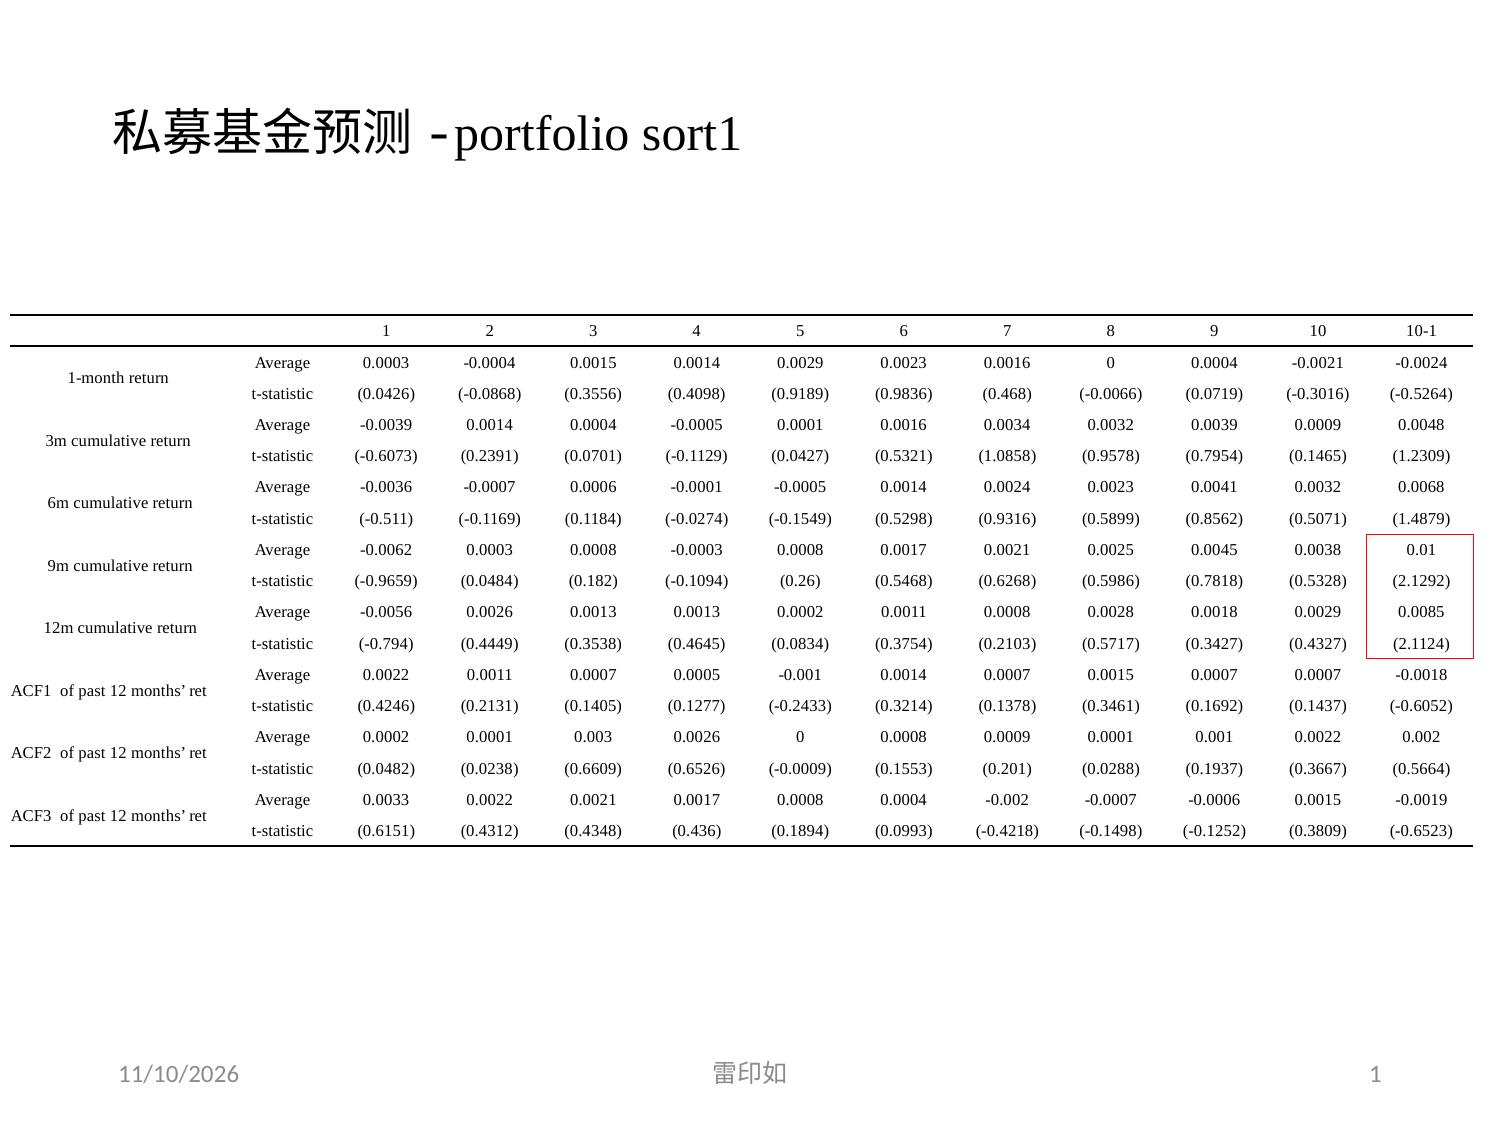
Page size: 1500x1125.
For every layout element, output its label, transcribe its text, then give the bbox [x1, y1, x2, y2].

table_cell (-0.794) [334, 627, 438, 659]
table_cell -0.0004 [438, 347, 542, 377]
table_cell (0.3427) [1163, 627, 1266, 659]
table_cell (-0.6052) [1370, 690, 1473, 721]
table_cell -0.0001 [645, 471, 749, 502]
table_cell (0.1437) [1266, 690, 1370, 721]
table_cell (-0.1549) [749, 502, 852, 534]
table_cell 0.0011 [852, 596, 956, 627]
table_cell t-statistic [231, 565, 334, 596]
table_cell (1.0858) [956, 440, 1059, 471]
table_cell (0.5986) [1059, 565, 1163, 596]
table_cell 0.0017 [645, 784, 749, 815]
table_cell (0.5321) [852, 440, 956, 471]
table_cell 0.0033 [334, 784, 438, 815]
table_cell -0.0039 [334, 409, 438, 440]
table_cell -0.0062 [334, 534, 438, 565]
table_cell 0.0068 [1370, 471, 1473, 502]
table_header 9 [1163, 316, 1266, 345]
table_cell (0.5717) [1059, 627, 1163, 659]
table_cell (0.3809) [1266, 815, 1370, 845]
table_cell (1.2309) [1370, 440, 1473, 471]
table_cell (0.5298) [852, 502, 956, 534]
table_cell ACF2 of past 12 months’ ret [10, 721, 231, 784]
table_cell Average [231, 784, 334, 815]
table_cell Average [231, 347, 334, 377]
table_cell 0 [749, 721, 852, 752]
table_cell 0.0022 [438, 784, 542, 815]
table_cell (0.0482) [334, 752, 438, 784]
table_cell (0.3461) [1059, 690, 1163, 721]
table_cell 0.0001 [749, 409, 852, 440]
table_cell 0.0005 [645, 659, 749, 690]
table_cell 0.0016 [956, 347, 1059, 377]
table_cell (0.7954) [1163, 440, 1266, 471]
table_cell t-statistic [231, 627, 334, 659]
table_cell (0.5071) [1266, 502, 1370, 534]
table_header 2 [438, 316, 542, 345]
table_cell 0.0023 [852, 347, 956, 377]
table_cell Average [231, 596, 334, 627]
table_cell t-statistic [231, 752, 334, 784]
table_cell (0.6609) [542, 752, 645, 784]
table_cell 0 [1059, 347, 1163, 377]
table_cell (0.9189) [749, 377, 852, 409]
table_cell 0.0001 [438, 721, 542, 752]
table_cell 0.0018 [1163, 596, 1266, 627]
table_cell 0.0029 [1266, 596, 1366, 627]
table_header [231, 316, 334, 345]
table_cell (-0.511) [334, 502, 438, 534]
table_cell (-0.0066) [1059, 377, 1163, 409]
table_cell (0.6268) [956, 565, 1059, 596]
table_header 3 [542, 316, 645, 345]
table_cell 0.0023 [1059, 471, 1163, 502]
table_cell (0.201) [956, 752, 1059, 784]
text_box [1366, 534, 1474, 659]
table_cell 0.0015 [1059, 659, 1163, 690]
table_cell 0.0007 [956, 659, 1059, 690]
table_cell (0.4312) [438, 815, 542, 845]
table_cell 0.0014 [645, 347, 749, 377]
footer 雷印如 [496, 1042, 1004, 1103]
table_cell 12m cumulative return [10, 596, 231, 659]
table_cell (0.1894) [749, 815, 852, 845]
table_cell 0.0004 [1163, 347, 1266, 377]
table_cell (0.0288) [1059, 752, 1163, 784]
table_cell ACF3 of past 12 months’ ret [10, 784, 231, 845]
table_cell (-0.9659) [334, 565, 438, 596]
table_cell (0.468) [956, 377, 1059, 409]
table_cell 0.0013 [542, 596, 645, 627]
table_cell 0.0032 [1059, 409, 1163, 440]
table_cell (0.0993) [852, 815, 956, 845]
table_cell -0.0003 [645, 534, 749, 565]
table_header 10-1 [1370, 316, 1473, 345]
table_cell (0.5899) [1059, 502, 1163, 534]
table_cell (0.1184) [542, 502, 645, 534]
table_cell (0.0238) [438, 752, 542, 784]
table_cell (0.3754) [852, 627, 956, 659]
table_cell 9m cumulative return [10, 534, 231, 596]
table_cell (0.5468) [852, 565, 956, 596]
table_cell Average [231, 409, 334, 440]
table_cell 0.0008 [749, 784, 852, 815]
table_cell -0.0005 [749, 471, 852, 502]
table_cell (0.4327) [1266, 627, 1366, 659]
table_cell (-0.0274) [645, 502, 749, 534]
table_cell t-statistic [231, 440, 334, 471]
table_cell 0.0016 [852, 409, 956, 440]
table_cell (0.0701) [542, 440, 645, 471]
table_cell (-0.1252) [1163, 815, 1266, 845]
table_cell (0.1405) [542, 690, 645, 721]
table_cell 0.0038 [1266, 534, 1366, 565]
table_cell (0.3556) [542, 377, 645, 409]
table_cell 0.0007 [1163, 659, 1266, 690]
table_header 4 [645, 316, 749, 345]
table_cell 0.0006 [542, 471, 645, 502]
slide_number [103, 1042, 441, 1103]
table_cell (-0.6523) [1370, 815, 1473, 845]
table_cell 0.0024 [956, 471, 1059, 502]
table_cell (-0.4218) [956, 815, 1059, 845]
table_cell (0.5664) [1370, 752, 1473, 784]
table_cell 0.002 [1370, 721, 1473, 752]
table_cell (-0.0009) [749, 752, 852, 784]
table_cell (0.1465) [1266, 440, 1370, 471]
table_header 10 [1266, 316, 1370, 345]
table_cell 3m cumulative return [10, 409, 231, 471]
table_cell -0.0006 [1163, 784, 1266, 815]
table_cell (0.9578) [1059, 440, 1163, 471]
table_cell 0.0007 [1266, 659, 1370, 690]
table_cell t-statistic [231, 377, 334, 409]
table_cell (-0.1094) [645, 565, 749, 596]
table_cell (0.2391) [438, 440, 542, 471]
table_cell 0.0039 [1163, 409, 1266, 440]
table_cell 0.0021 [542, 784, 645, 815]
table_cell (0.2131) [438, 690, 542, 721]
table_header 6 [852, 316, 956, 345]
table_cell 0.0015 [542, 347, 645, 377]
table_cell 0.0032 [1266, 471, 1370, 502]
table_cell (0.1937) [1163, 752, 1266, 784]
table_cell 0.0008 [852, 721, 956, 752]
table_cell 0.0041 [1163, 471, 1266, 502]
table_cell -0.0056 [334, 596, 438, 627]
table_cell -0.0021 [1266, 347, 1370, 377]
table_cell 0.0008 [956, 596, 1059, 627]
table_cell -0.0019 [1370, 784, 1473, 815]
table_cell (0.4098) [645, 377, 749, 409]
table_cell 0.0034 [956, 409, 1059, 440]
table_cell Average [231, 534, 334, 565]
table_cell (0.0427) [749, 440, 852, 471]
table_cell 0.0017 [852, 534, 956, 565]
table_cell (0.5328) [1266, 565, 1366, 596]
table_cell (-0.1129) [645, 440, 749, 471]
table_cell (0.1553) [852, 752, 956, 784]
table_cell 6m cumulative return [10, 471, 231, 534]
table_cell 0.003 [542, 721, 645, 752]
table_cell (0.9316) [956, 502, 1059, 534]
table_cell 0.0011 [438, 659, 542, 690]
table_cell 0.0013 [645, 596, 749, 627]
table_cell -0.0007 [1059, 784, 1163, 815]
table_cell -0.0007 [438, 471, 542, 502]
table_cell (-0.6073) [334, 440, 438, 471]
slide_number 1 [1059, 1042, 1397, 1103]
table_cell 0.0014 [852, 659, 956, 690]
table_cell (0.4645) [645, 627, 749, 659]
table_cell (0.0834) [749, 627, 852, 659]
table_cell 0.0009 [1266, 409, 1370, 440]
table_cell (0.2103) [956, 627, 1059, 659]
table_header [10, 316, 231, 345]
table_cell (0.6526) [645, 752, 749, 784]
table_cell (0.9836) [852, 377, 956, 409]
table_cell (-0.0868) [438, 377, 542, 409]
table_cell 0.0002 [334, 721, 438, 752]
table_cell -0.002 [956, 784, 1059, 815]
table_cell (0.4246) [334, 690, 438, 721]
table_cell (0.1277) [645, 690, 749, 721]
table_cell 0.0001 [1059, 721, 1163, 752]
table_cell (-0.1498) [1059, 815, 1163, 845]
table_cell Average [231, 659, 334, 690]
table_cell Average [231, 721, 334, 752]
table_cell Average [231, 471, 334, 502]
table_cell (-0.1169) [438, 502, 542, 534]
table_cell -0.0018 [1370, 659, 1473, 690]
table_cell 0.0025 [1059, 534, 1163, 565]
table_cell (0.182) [542, 565, 645, 596]
table_cell (0.436) [645, 815, 749, 845]
table_cell t-statistic [231, 815, 334, 845]
table_cell 0.0014 [852, 471, 956, 502]
table_cell 1-month return [10, 347, 231, 409]
table_cell (0.1692) [1163, 690, 1266, 721]
table_cell 0.0003 [438, 534, 542, 565]
table_cell (0.0426) [334, 377, 438, 409]
table_cell 0.0022 [334, 659, 438, 690]
table_cell (0.1378) [956, 690, 1059, 721]
table_cell (0.3214) [852, 690, 956, 721]
table_cell -0.0005 [645, 409, 749, 440]
table_cell (0.3667) [1266, 752, 1370, 784]
table_cell (0.7818) [1163, 565, 1266, 596]
table_cell 0.0004 [542, 409, 645, 440]
table_cell 0.0026 [438, 596, 542, 627]
table_cell (-0.3016) [1266, 377, 1370, 409]
table_cell -0.0036 [334, 471, 438, 502]
table_cell 0.0015 [1266, 784, 1370, 815]
table_cell (0.4449) [438, 627, 542, 659]
table_cell 0.0014 [438, 409, 542, 440]
table_cell 0.0029 [749, 347, 852, 377]
table_cell 0.0045 [1163, 534, 1266, 565]
table_cell (0.6151) [334, 815, 438, 845]
table_cell 0.0028 [1059, 596, 1163, 627]
table_cell (0.0484) [438, 565, 542, 596]
table_header 8 [1059, 316, 1163, 345]
table_cell 0.0008 [542, 534, 645, 565]
table_cell (-0.2433) [749, 690, 852, 721]
table_cell 0.0003 [334, 347, 438, 377]
table_cell (0.0719) [1163, 377, 1266, 409]
table_cell ACF1 of past 12 months’ ret [10, 659, 231, 721]
table_header 5 [749, 316, 852, 345]
table_cell 0.0007 [542, 659, 645, 690]
table_cell t-statistic [231, 690, 334, 721]
table_header 1 [334, 316, 438, 345]
table_cell (0.3538) [542, 627, 645, 659]
table_cell (1.4879) [1370, 502, 1473, 534]
table_cell 0.0048 [1370, 409, 1473, 440]
table_header 7 [956, 316, 1059, 345]
table_cell (-0.5264) [1370, 377, 1473, 409]
table_cell 0.0004 [852, 784, 956, 815]
text_box 私募基金预测-portfolio sort1 [97, 92, 758, 168]
table_cell (0.26) [749, 565, 852, 596]
table_cell t-statistic [231, 502, 334, 534]
table_cell -0.001 [749, 659, 852, 690]
table_cell 0.0026 [645, 721, 749, 752]
table_cell (0.4348) [542, 815, 645, 845]
table_cell -0.0024 [1370, 347, 1473, 377]
table_cell (0.8562) [1163, 502, 1266, 534]
table_cell 0.0022 [1266, 721, 1370, 752]
table_cell 0.0009 [956, 721, 1059, 752]
table_cell 0.001 [1163, 721, 1266, 752]
table_cell 0.0021 [956, 534, 1059, 565]
table_cell 0.0002 [749, 596, 852, 627]
table_cell 0.0008 [749, 534, 852, 565]
